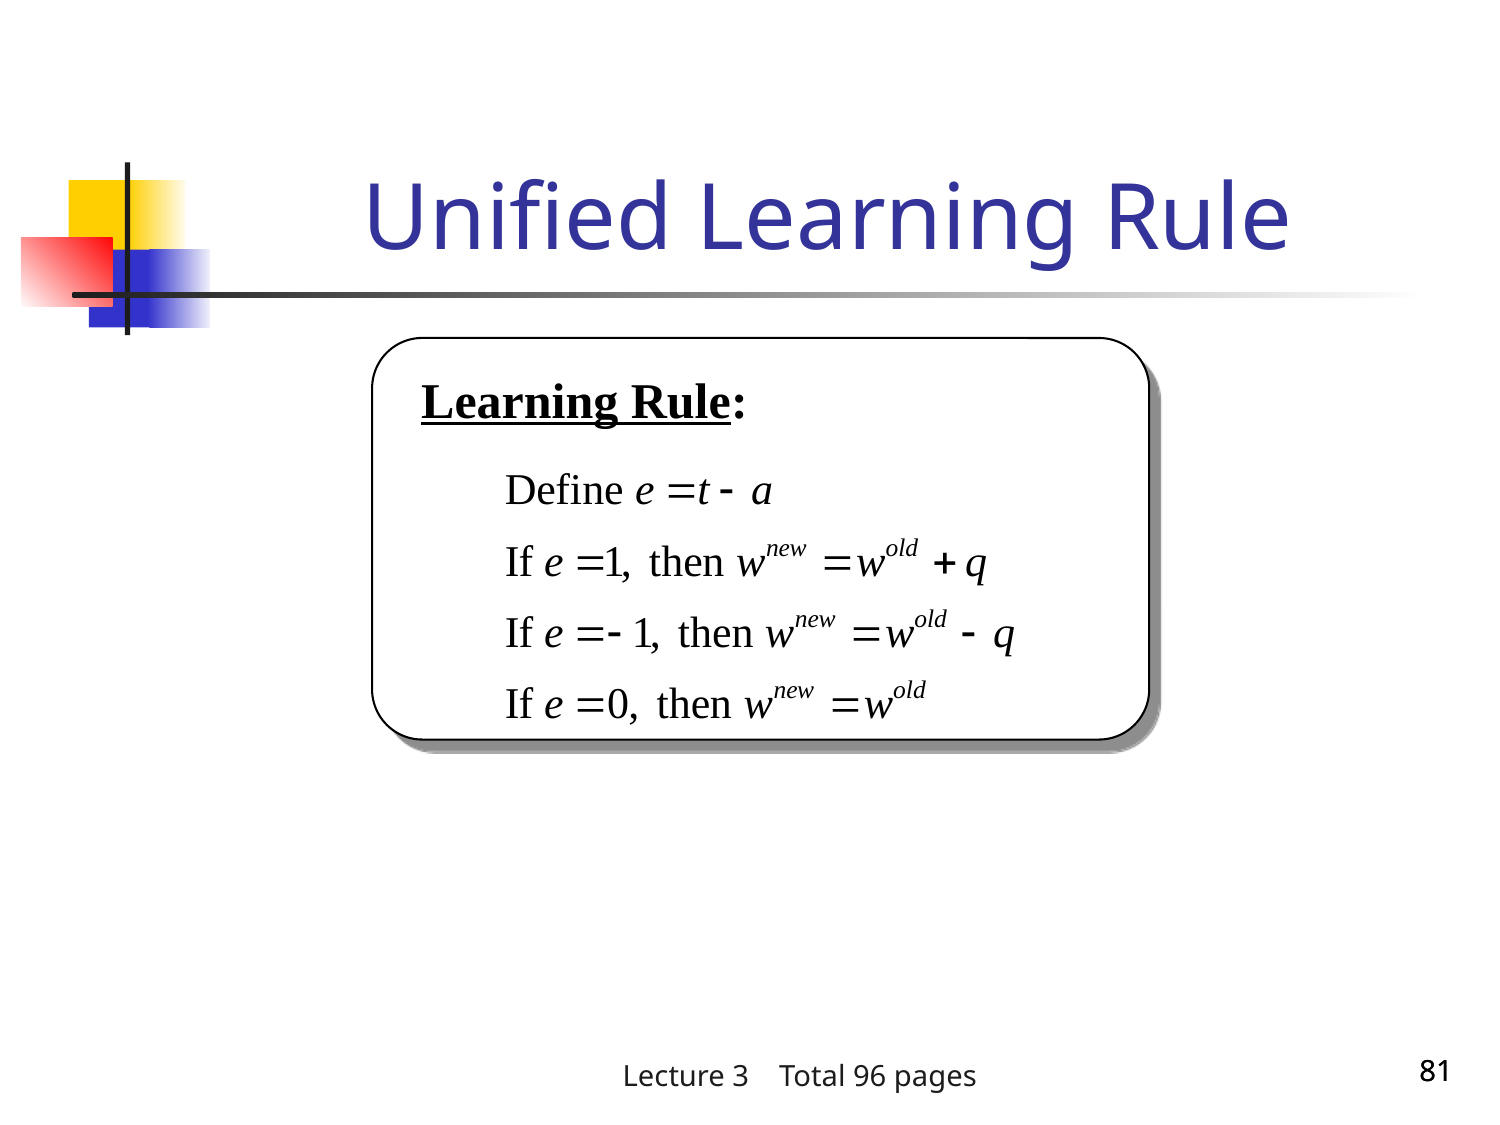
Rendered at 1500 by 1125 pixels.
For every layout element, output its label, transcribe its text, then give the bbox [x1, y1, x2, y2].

text_box 81 [1155, 1024, 1468, 1100]
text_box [371, 337, 1150, 740]
footer Lecture 3 Total 96 pages [562, 1025, 1038, 1100]
title Unified Learning Rule [188, 35, 1468, 275]
